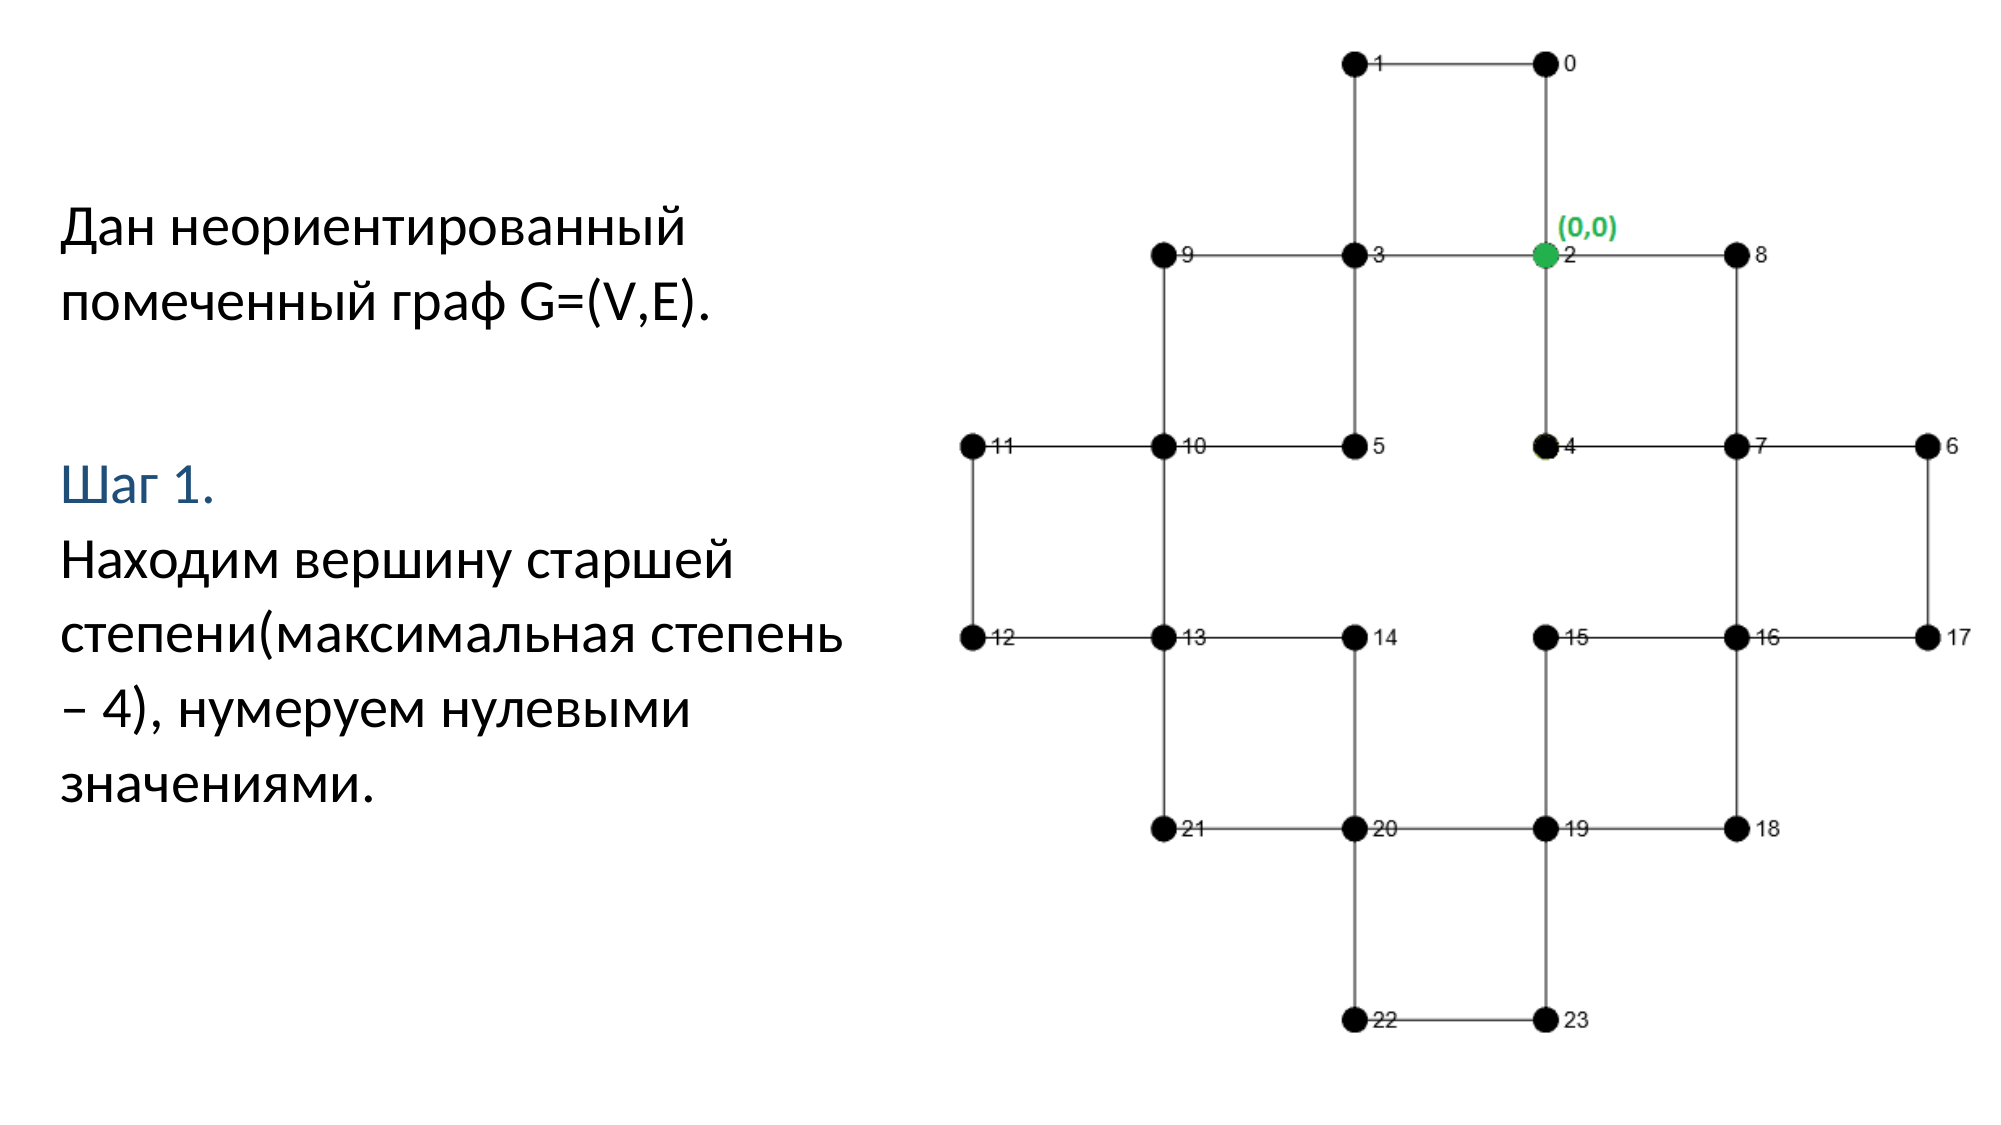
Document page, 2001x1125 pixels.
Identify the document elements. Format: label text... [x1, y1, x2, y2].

picture [916, 39, 2000, 1041]
text_box Дан неориентированный помеченный граф G=(V,E). Шаг 1. Находим вершину старшей степени(максимальная степень – 4), нумеруем нулевыми значениями. [45, 174, 877, 822]
